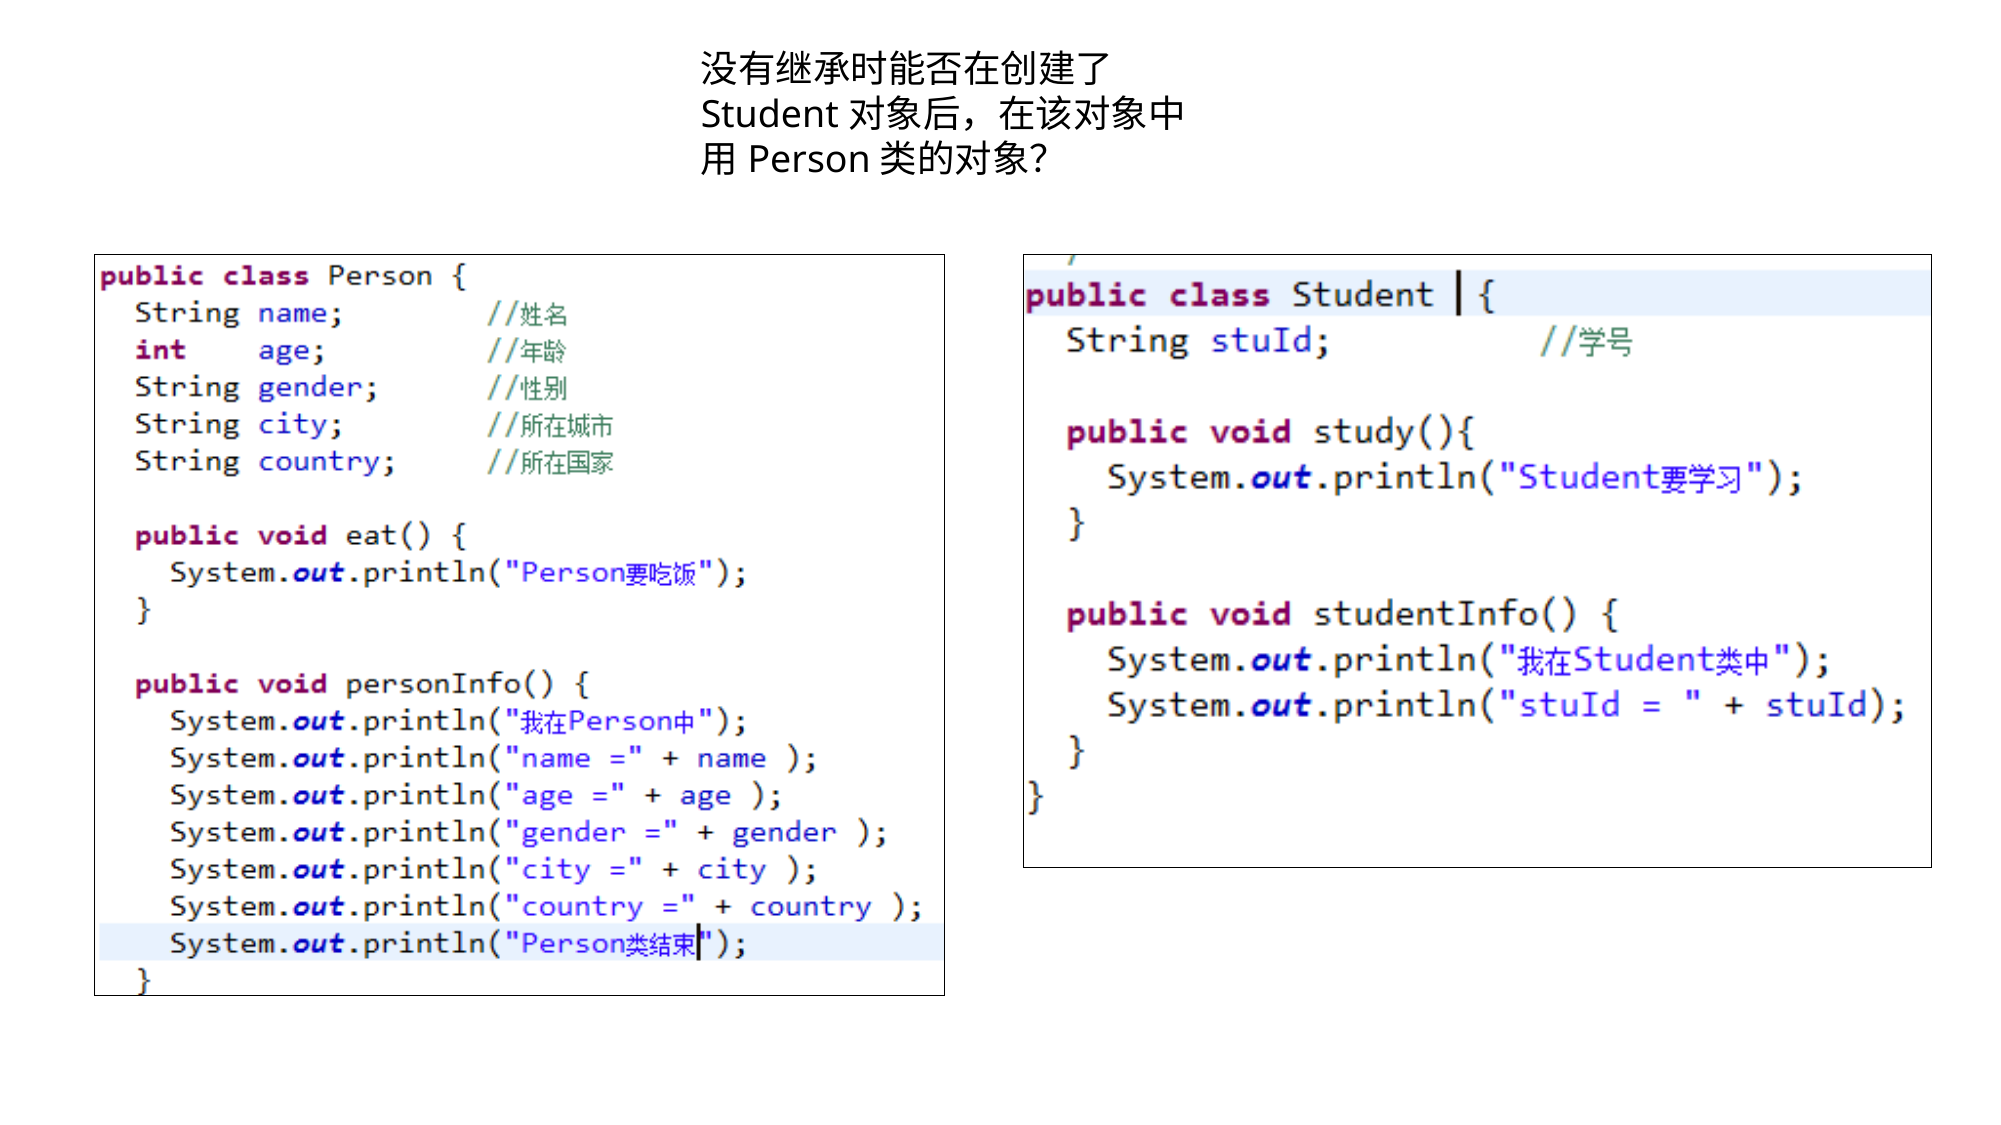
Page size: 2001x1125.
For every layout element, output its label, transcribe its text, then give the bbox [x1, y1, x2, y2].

picture [93, 254, 945, 996]
text_box 没有继承时能否在创建了Student对象后，在该对象中用Person类的对象？ [686, 37, 1203, 188]
picture [1023, 254, 1932, 868]
